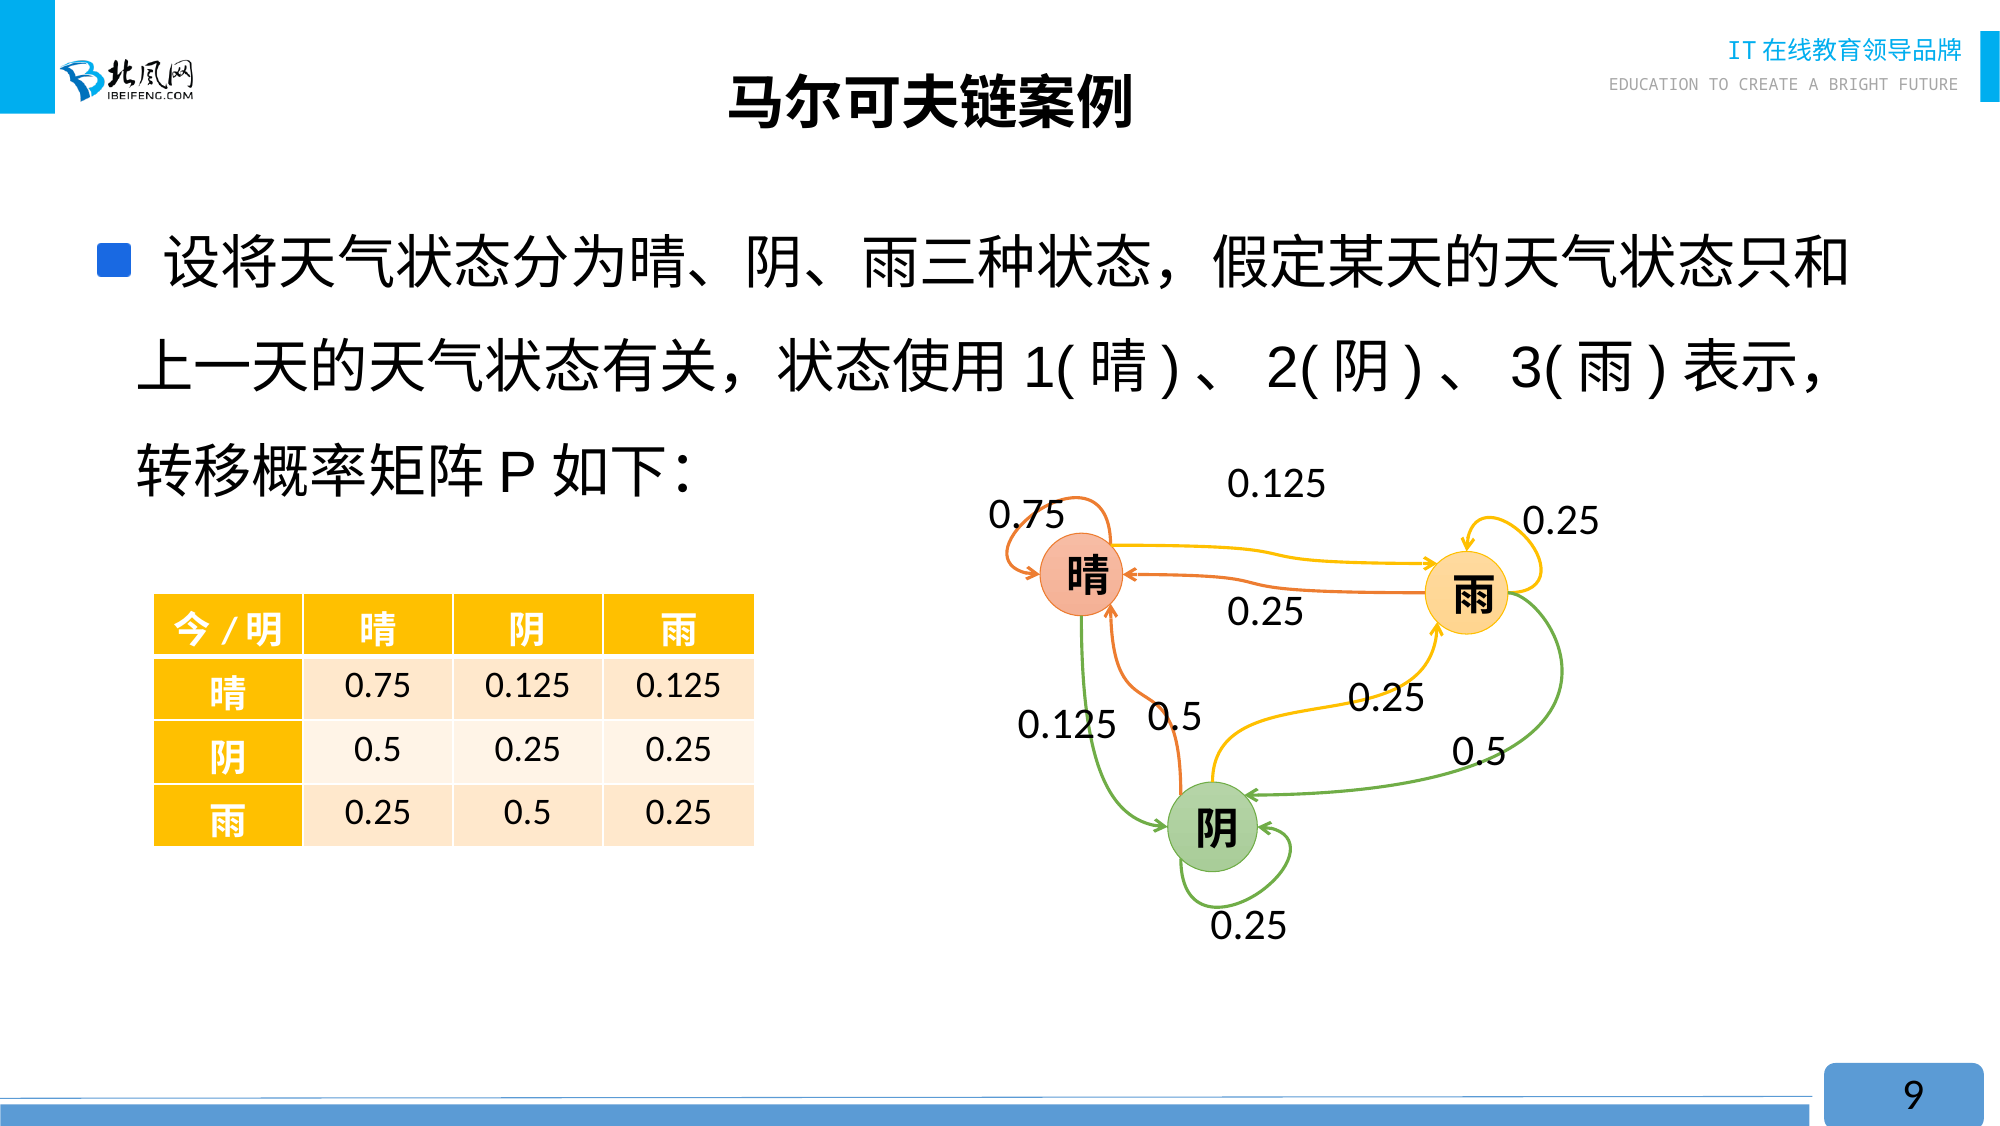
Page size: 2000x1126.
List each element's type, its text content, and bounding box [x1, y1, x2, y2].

table_cell 0.25 [454, 721, 602, 783]
table_cell 0.5 [304, 721, 452, 783]
table_cell 0.125 [604, 659, 754, 719]
picture [97, 243, 131, 277]
table_header 晴 [304, 594, 452, 654]
title 马尔可夫链案例 [255, 42, 1606, 167]
table_cell 0.25 [604, 785, 754, 846]
text_box 设将天气状态分为晴、阴、雨三种状态，假定某天的天气状态只和上一天的天气状态有关，状态使用1(晴)、2(阴)、3(雨)表示，转移概率矩阵P如下： [82, 182, 1873, 1033]
table_cell 雨 [154, 785, 302, 846]
table_cell 0.75 [304, 659, 452, 719]
table_header 阴 [454, 594, 602, 654]
table_cell 阴 [154, 721, 302, 783]
table_cell 0.5 [454, 785, 602, 846]
table_cell 晴 [154, 659, 302, 719]
table_cell 0.25 [604, 721, 754, 783]
table_cell 0.25 [304, 785, 452, 846]
table_header 今/明 [154, 594, 302, 654]
picture [56, 54, 198, 103]
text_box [973, 446, 1616, 957]
table_cell 0.125 [454, 659, 602, 719]
table_header 雨 [604, 594, 754, 654]
